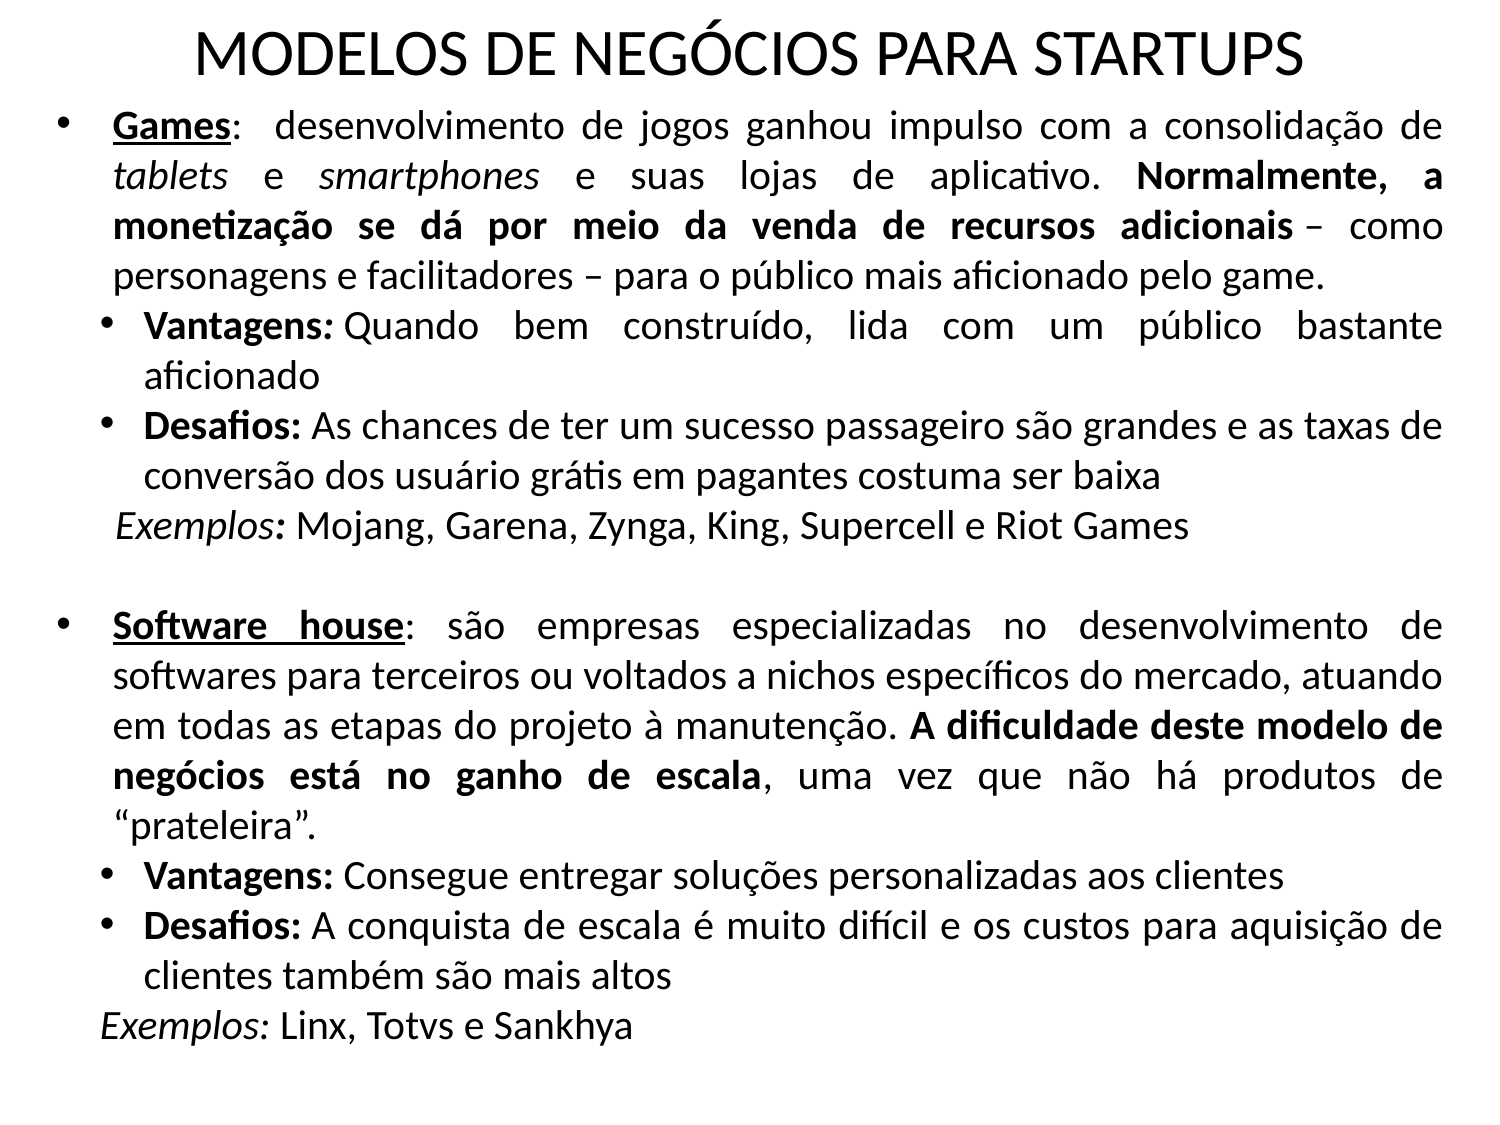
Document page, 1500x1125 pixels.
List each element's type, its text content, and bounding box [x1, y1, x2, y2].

list Games: desenvolvimento de jogos ganhou impulso com a consolidação de tablets e smartphones e suas lojas de aplicativo. Normalmente, a monetização se dá por meio da venda de recursos adicionais – como personagens e facilitadores – para o público mais aficionado pelo game. Vantagens: Quando bem construído, lida com um público bastante aficionado Desafios: As chances de ter um sucesso passageiro são grandes e as taxas de conversão dos usuário grátis em pagantes costuma ser baixa Exemplos: Mojang, Garena, Zynga, King, Supercell e Riot Games Software house: são empresas especializadas no desenvolvimento de softwares para terceiros ou voltados a nichos específicos do mercado, atuando em todas as etapas do projeto à manutenção. A dificuldade deste modelo de negócios está no ganho de escala, uma vez que não há produtos de “prateleira”. Vantagens: Consegue entregar soluções personalizadas aos clientes Desafios: A conquista de escala é muito difícil e os custos para aquisição de clientes também são mais altos Exemplos: Linx, Totvs e Sankhya [41, 90, 1459, 1083]
title MODELOS DE NEGÓCIOS PARA STARTUPS [74, 0, 1425, 90]
